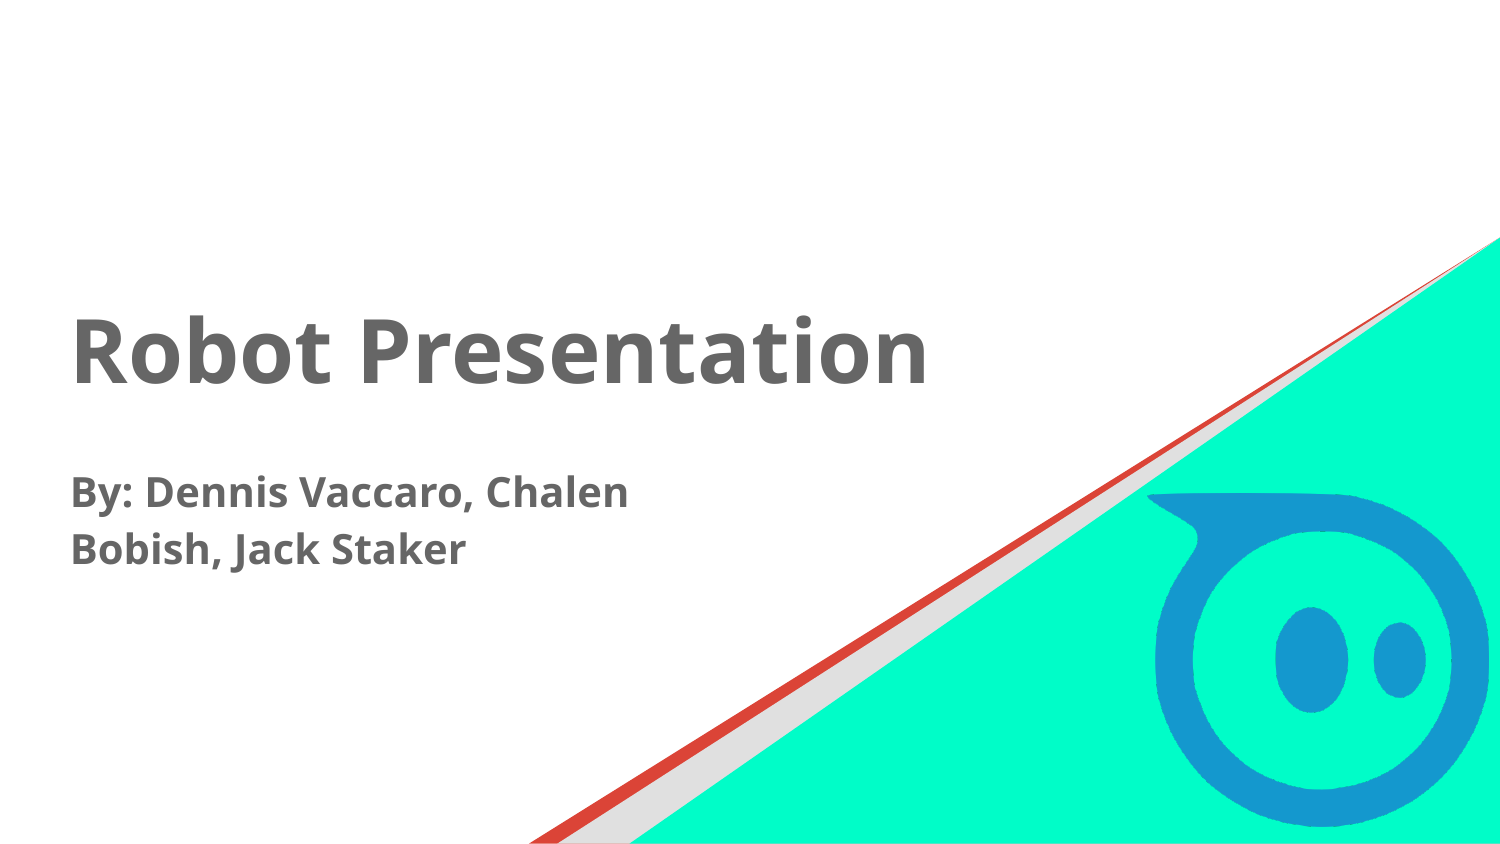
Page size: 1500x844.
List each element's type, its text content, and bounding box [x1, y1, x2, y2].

subtitle By: Dennis Vaccaro, Chalen Bobish, Jack Staker [54, 447, 750, 729]
title Robot Presentation [54, 152, 959, 425]
picture [1147, 489, 1489, 831]
